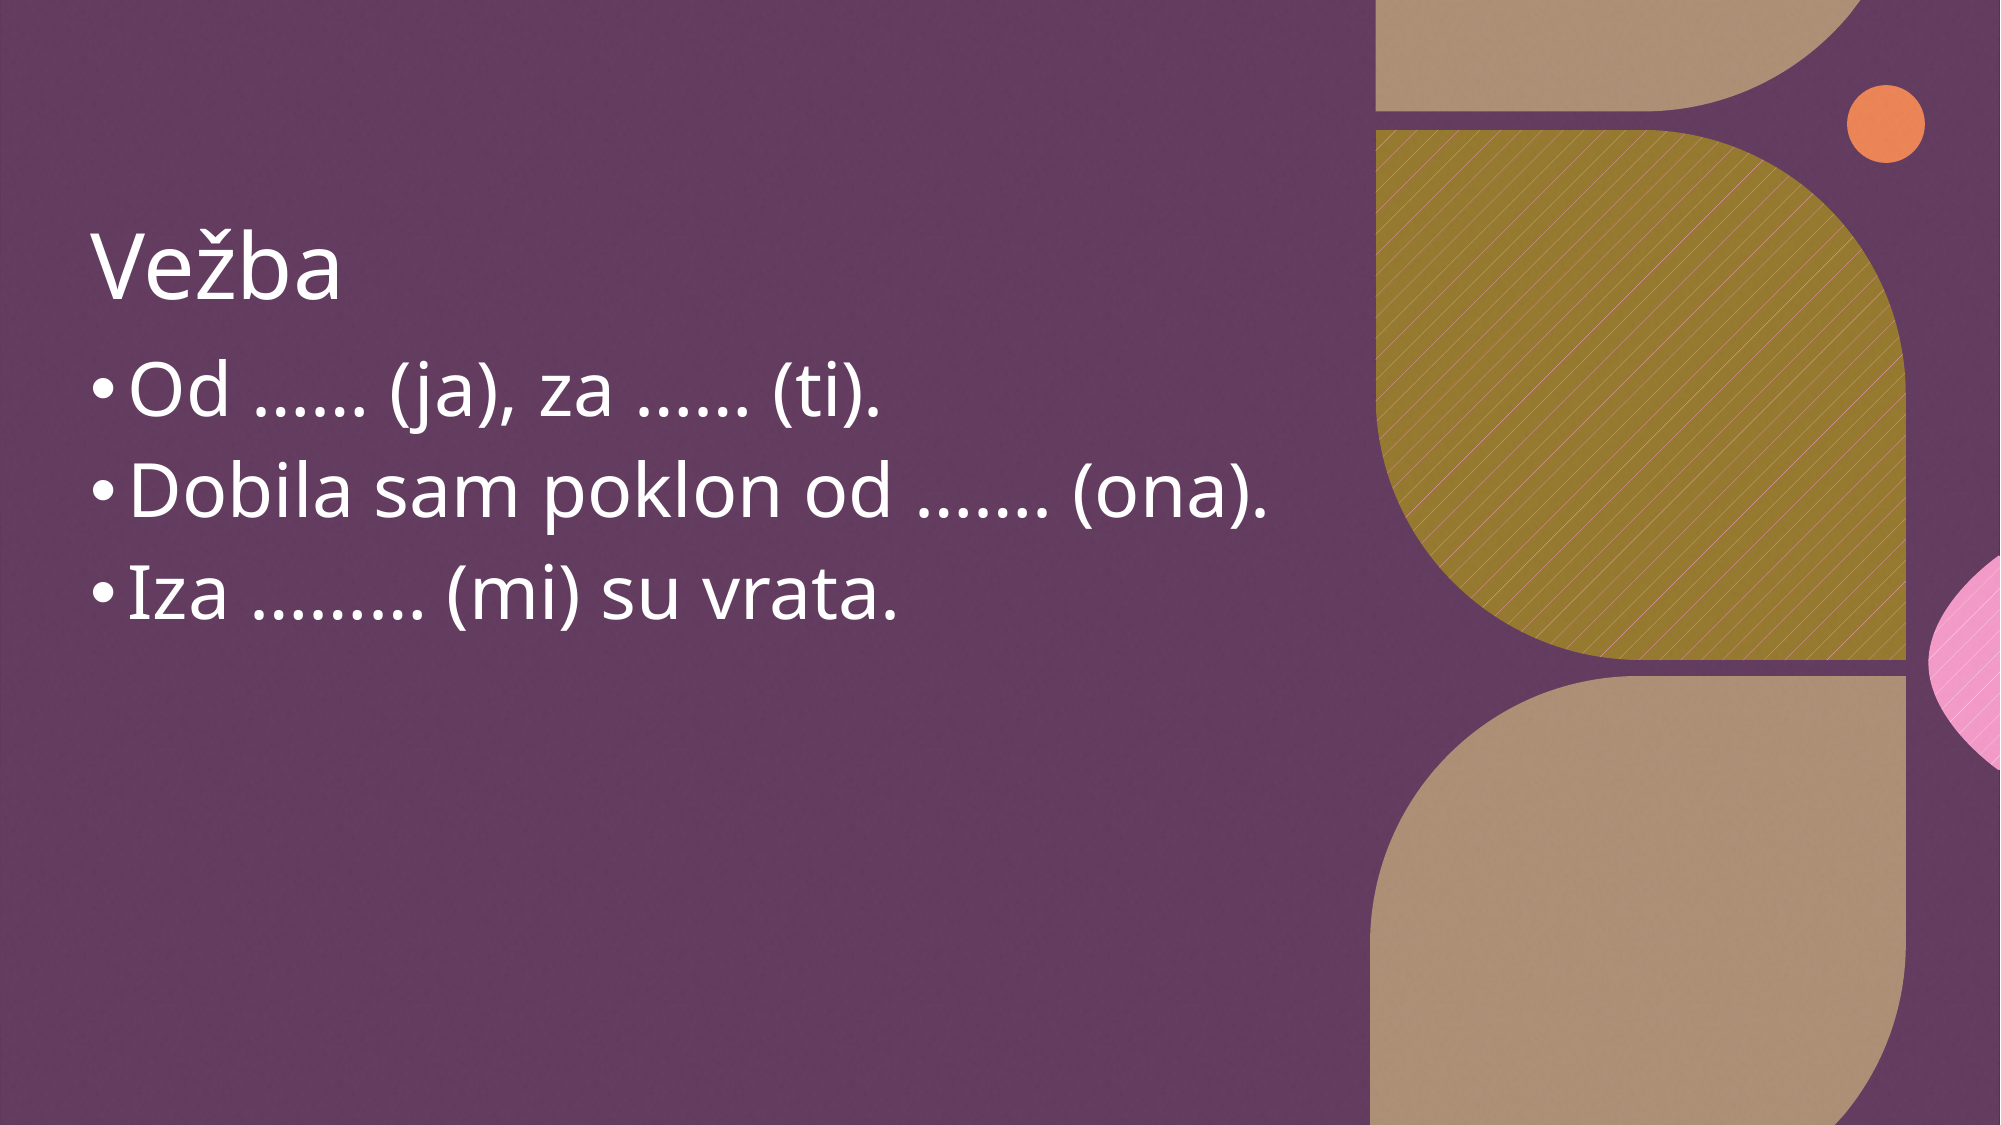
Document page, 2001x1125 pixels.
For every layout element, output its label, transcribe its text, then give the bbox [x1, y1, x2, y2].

list Od …… (ja), za …… (ti). Dobila sam poklon od ……. (ona). Iza ……… (mi) su vrata. [75, 343, 1336, 1014]
title Vežba [75, 109, 1336, 327]
